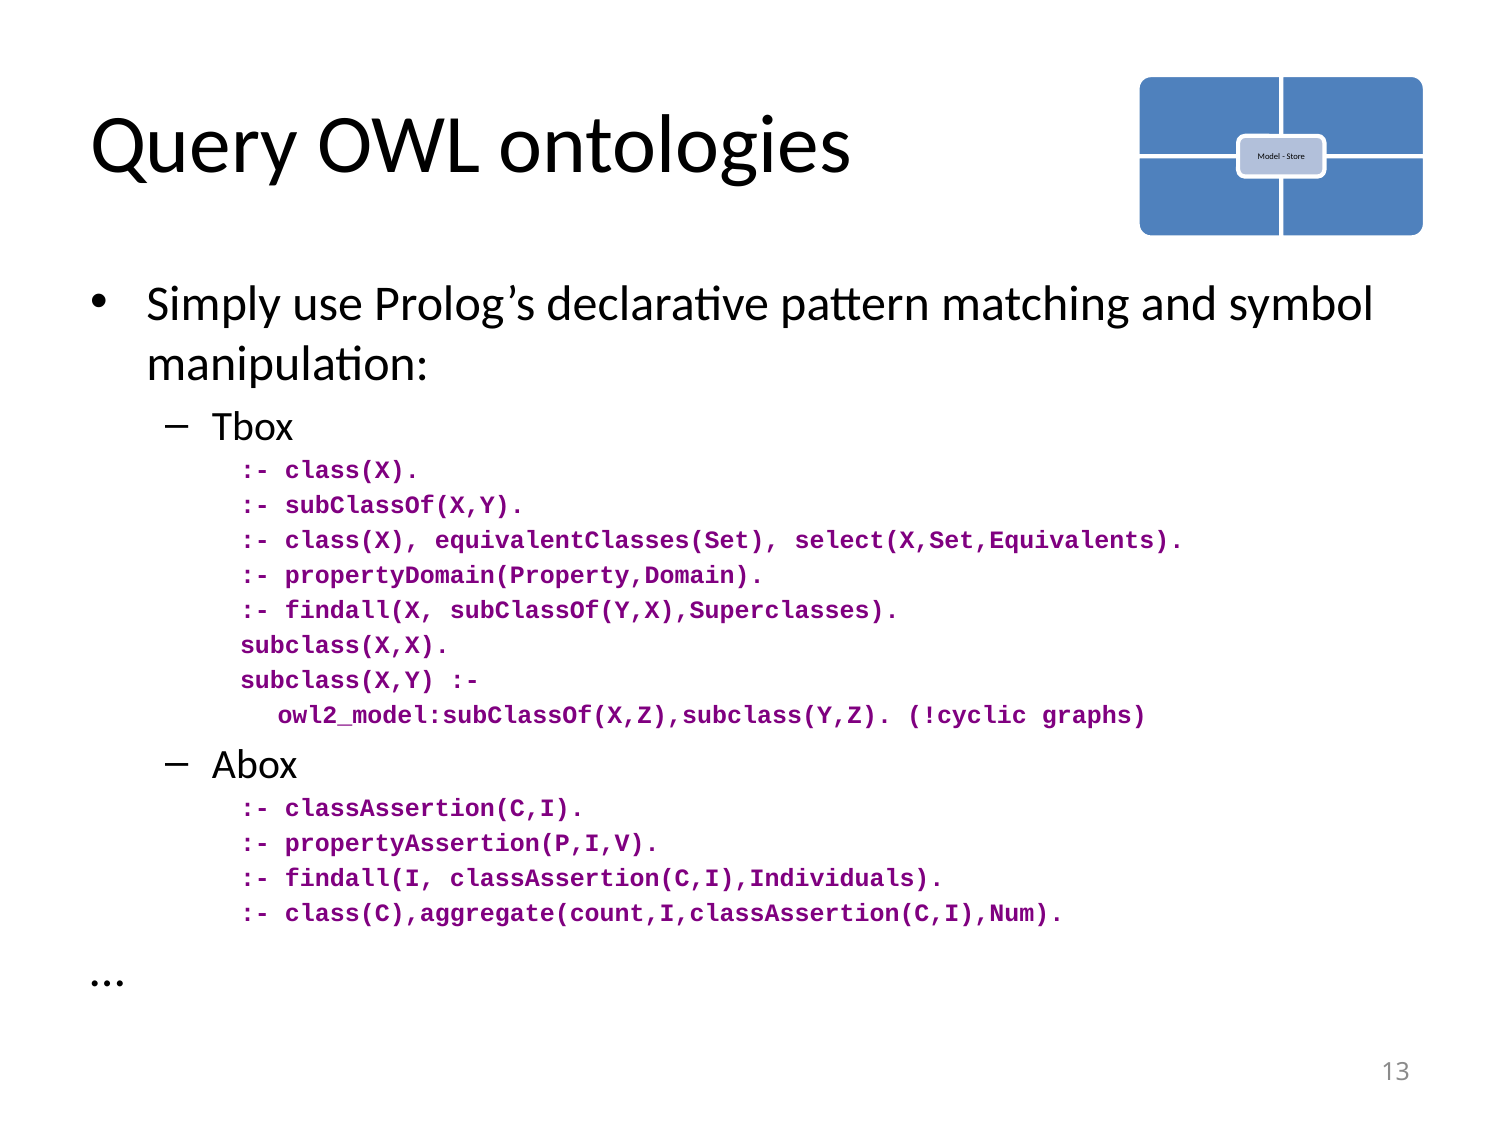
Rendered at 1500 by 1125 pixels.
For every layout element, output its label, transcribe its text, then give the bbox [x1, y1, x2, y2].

list Simply use Prolog’s declarative pattern matching and symbol manipulation: Tbox :- class(X). :- subClassOf(X,Y). :- class(X), equivalentClasses(Set), select(X,Set,Equivalents). :- propertyDomain(Property,Domain). :- findall(X, subClassOf(Y,X),Superclasses). subclass(X,X). subclass(X,Y) :- owl2_model:subClassOf(X,Z),subclass(Y,Z). (!cyclic graphs) Abox :- classAssertion(C,I). :- propertyAssertion(P,I,V). :- findall(I, classAssertion(C,I),Individuals). :- class(C),aggregate(count,I,classAssertion(C,I),Num). … [75, 262, 1425, 1050]
slide_number 13 [1074, 1050, 1425, 1103]
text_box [1137, 74, 1426, 238]
title Query OWL ontologies [75, 45, 1425, 233]
